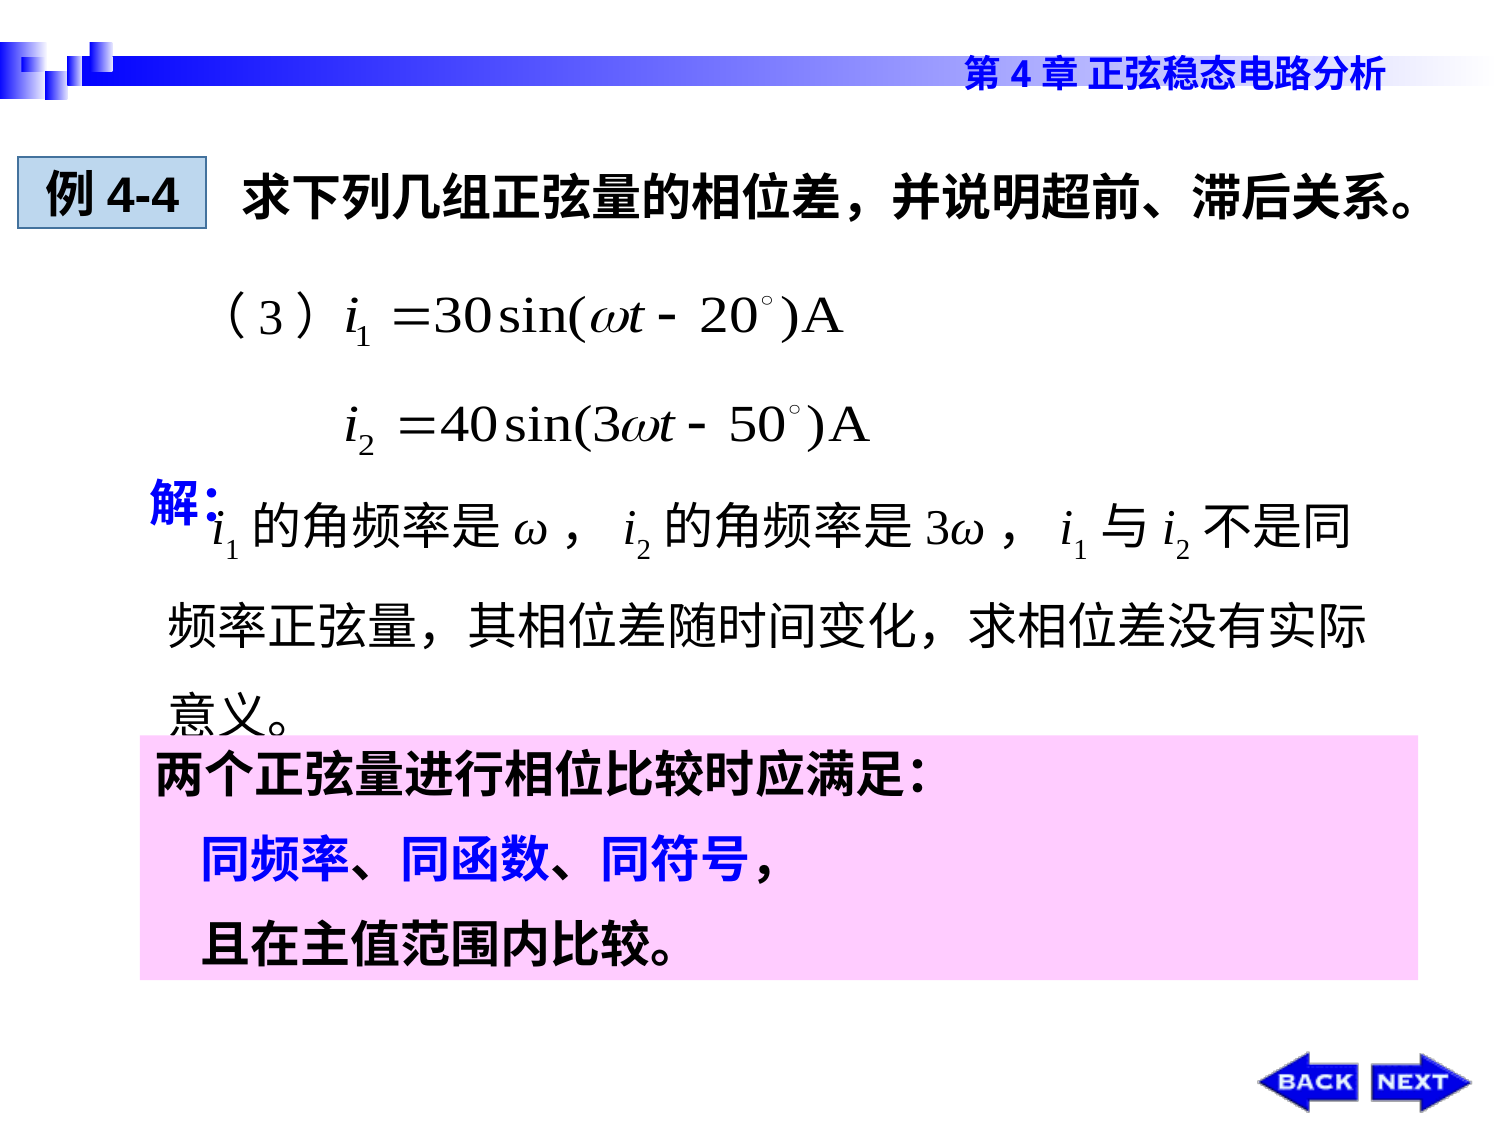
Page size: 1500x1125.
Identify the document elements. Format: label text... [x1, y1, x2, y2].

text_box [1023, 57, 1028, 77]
text_box 例4-4 求下列几组正弦量的相位差，并说明超前、滞后关系。 [53, 158, 1500, 233]
text_box i1的角频率是ω，i2的角频率是3ω，i1与i2不是同频率正弦量，其相位差随时间变化，求相位差没有实际意义。 [152, 451, 1404, 735]
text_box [771, 57, 775, 85]
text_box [335, 385, 884, 468]
text_box 两个正弦量进行相位比较时应满足： 同频率、同函数、同符号， 且在主值范围内比较。 [139, 735, 1419, 981]
text_box 解： [78, 464, 265, 540]
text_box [335, 276, 857, 359]
text_box （3） [136, 276, 335, 352]
picture [1249, 1049, 1480, 1116]
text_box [939, 57, 943, 85]
text_box 例4-4 [17, 156, 207, 229]
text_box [855, 57, 859, 85]
